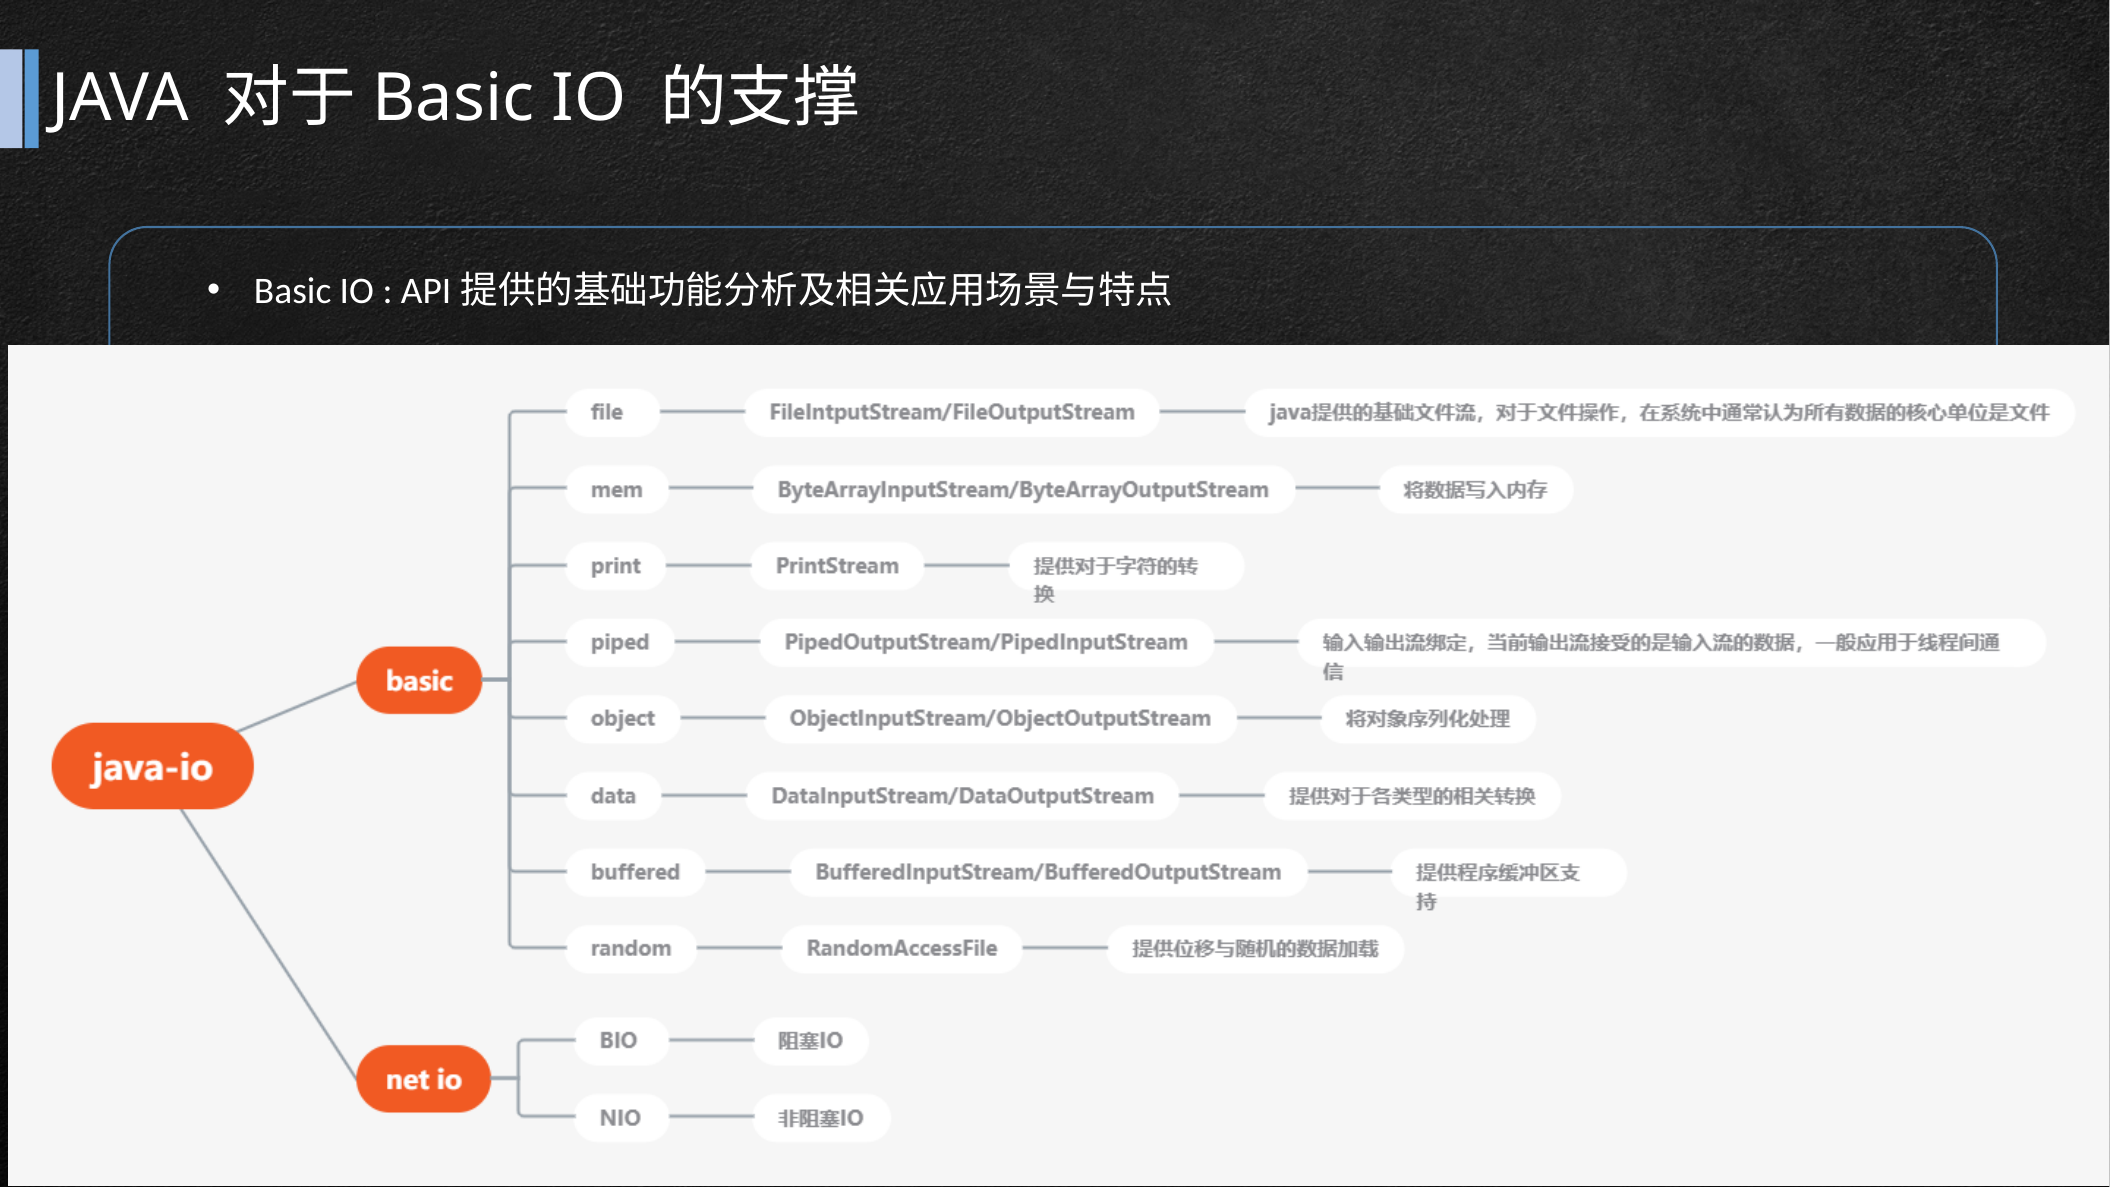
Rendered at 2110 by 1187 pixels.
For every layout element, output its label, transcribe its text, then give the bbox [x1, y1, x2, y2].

text_box Basic IO : API提供的基础功能分析及相关应用场景与特点 [192, 258, 1935, 345]
title JAVA 对于Basic IO 的支撑 [36, 48, 2014, 150]
picture [0, 0, 2110, 1187]
text_box [108, 225, 1998, 345]
